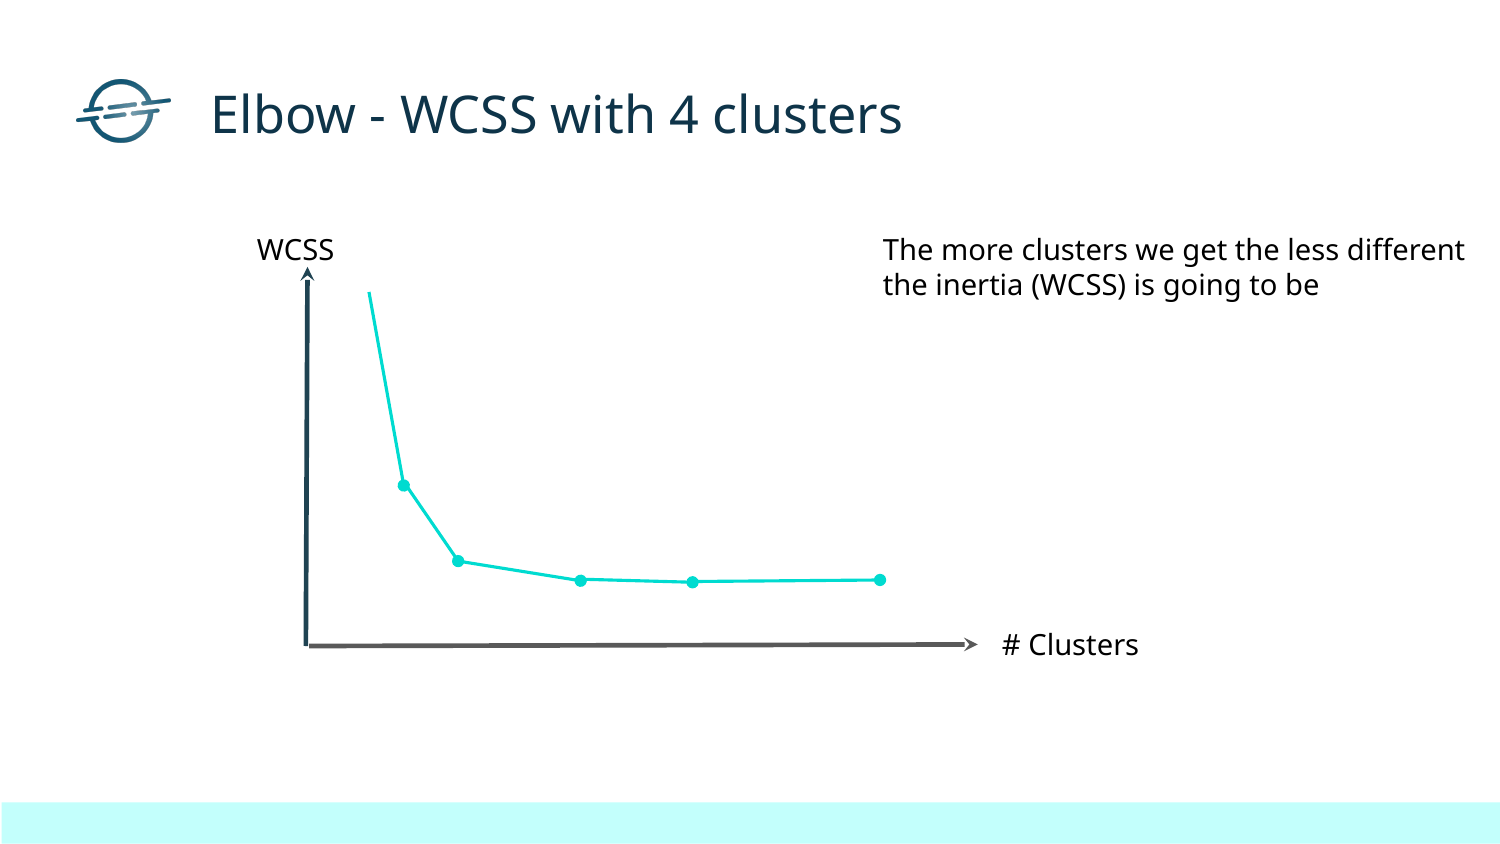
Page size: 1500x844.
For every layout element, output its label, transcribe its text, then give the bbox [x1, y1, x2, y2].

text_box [368, 291, 404, 486]
picture [75, 78, 171, 143]
text_box The more clusters we get the less different the inertia (WCSS) is going to be [867, 216, 1487, 304]
text_box # Clusters [986, 611, 1226, 654]
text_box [404, 483, 459, 562]
text_box WCSS [241, 216, 404, 259]
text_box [457, 560, 581, 582]
text_box [1, 802, 1500, 844]
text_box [583, 578, 693, 583]
title Elbow - WCSS with 4 clusters [195, 66, 1068, 154]
